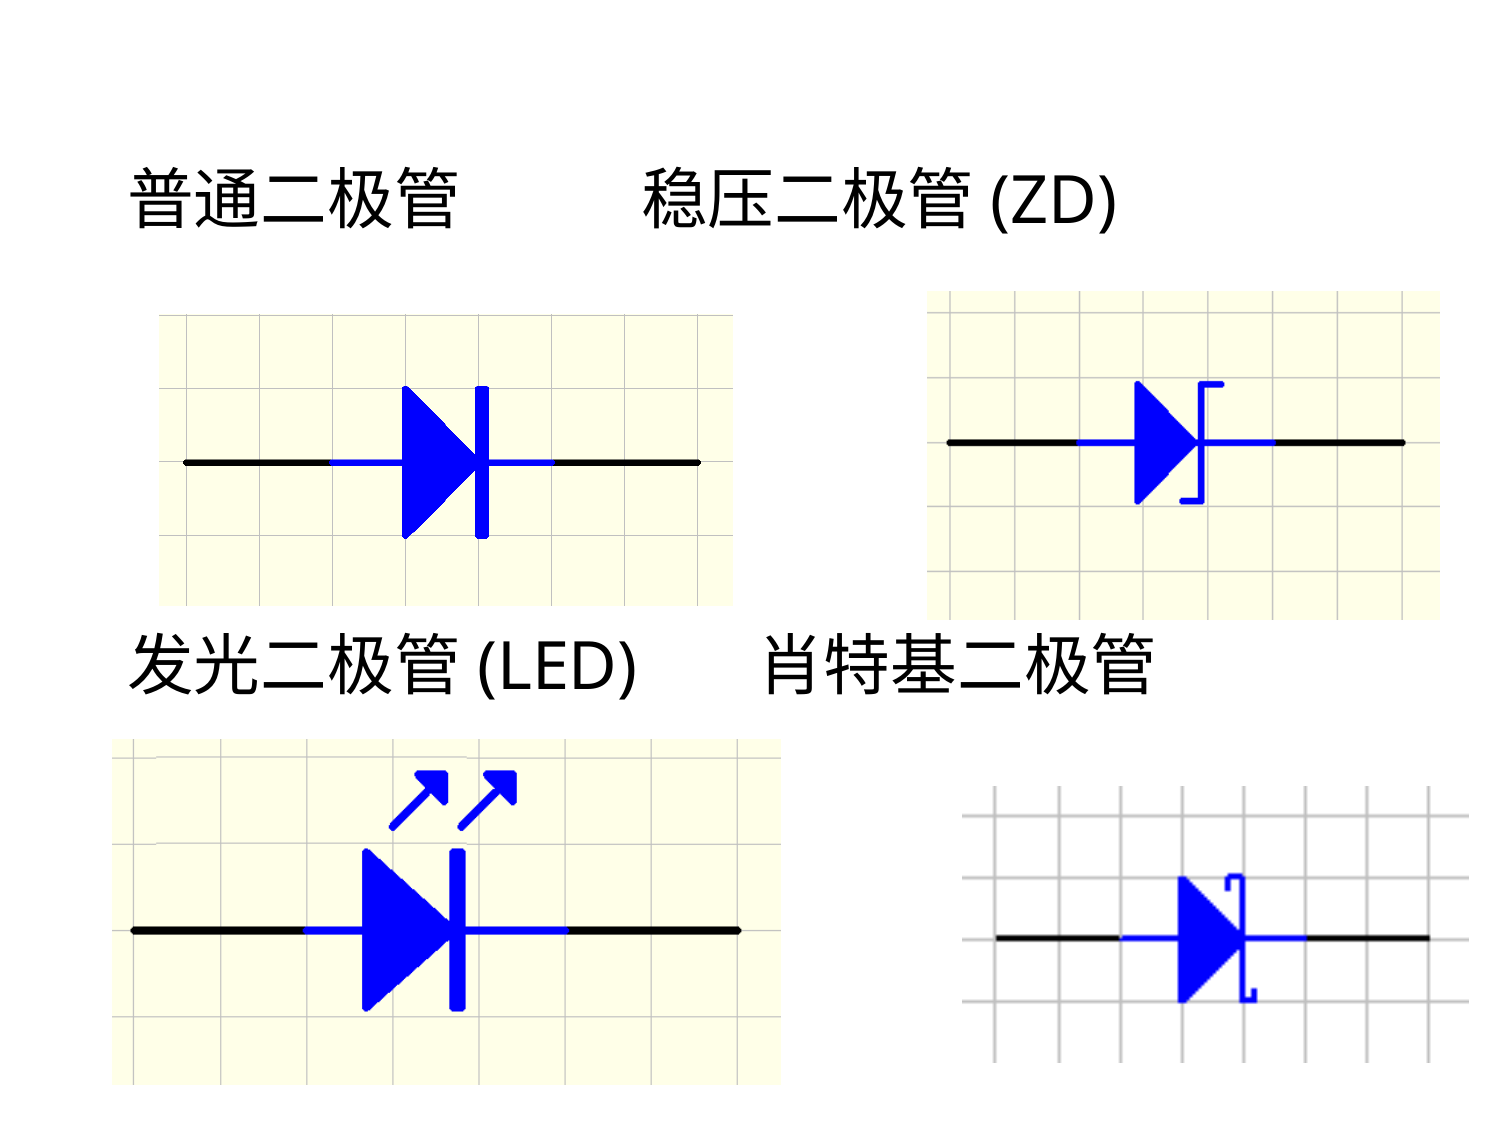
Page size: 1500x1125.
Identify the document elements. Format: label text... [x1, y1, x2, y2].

picture [926, 291, 1440, 620]
list 普通二极管 稳压二极管(ZD) 发光二极管(LED) 肖特基二极管 [112, 148, 1463, 892]
picture [159, 314, 733, 606]
picture [962, 786, 1470, 1063]
picture [111, 739, 781, 1085]
